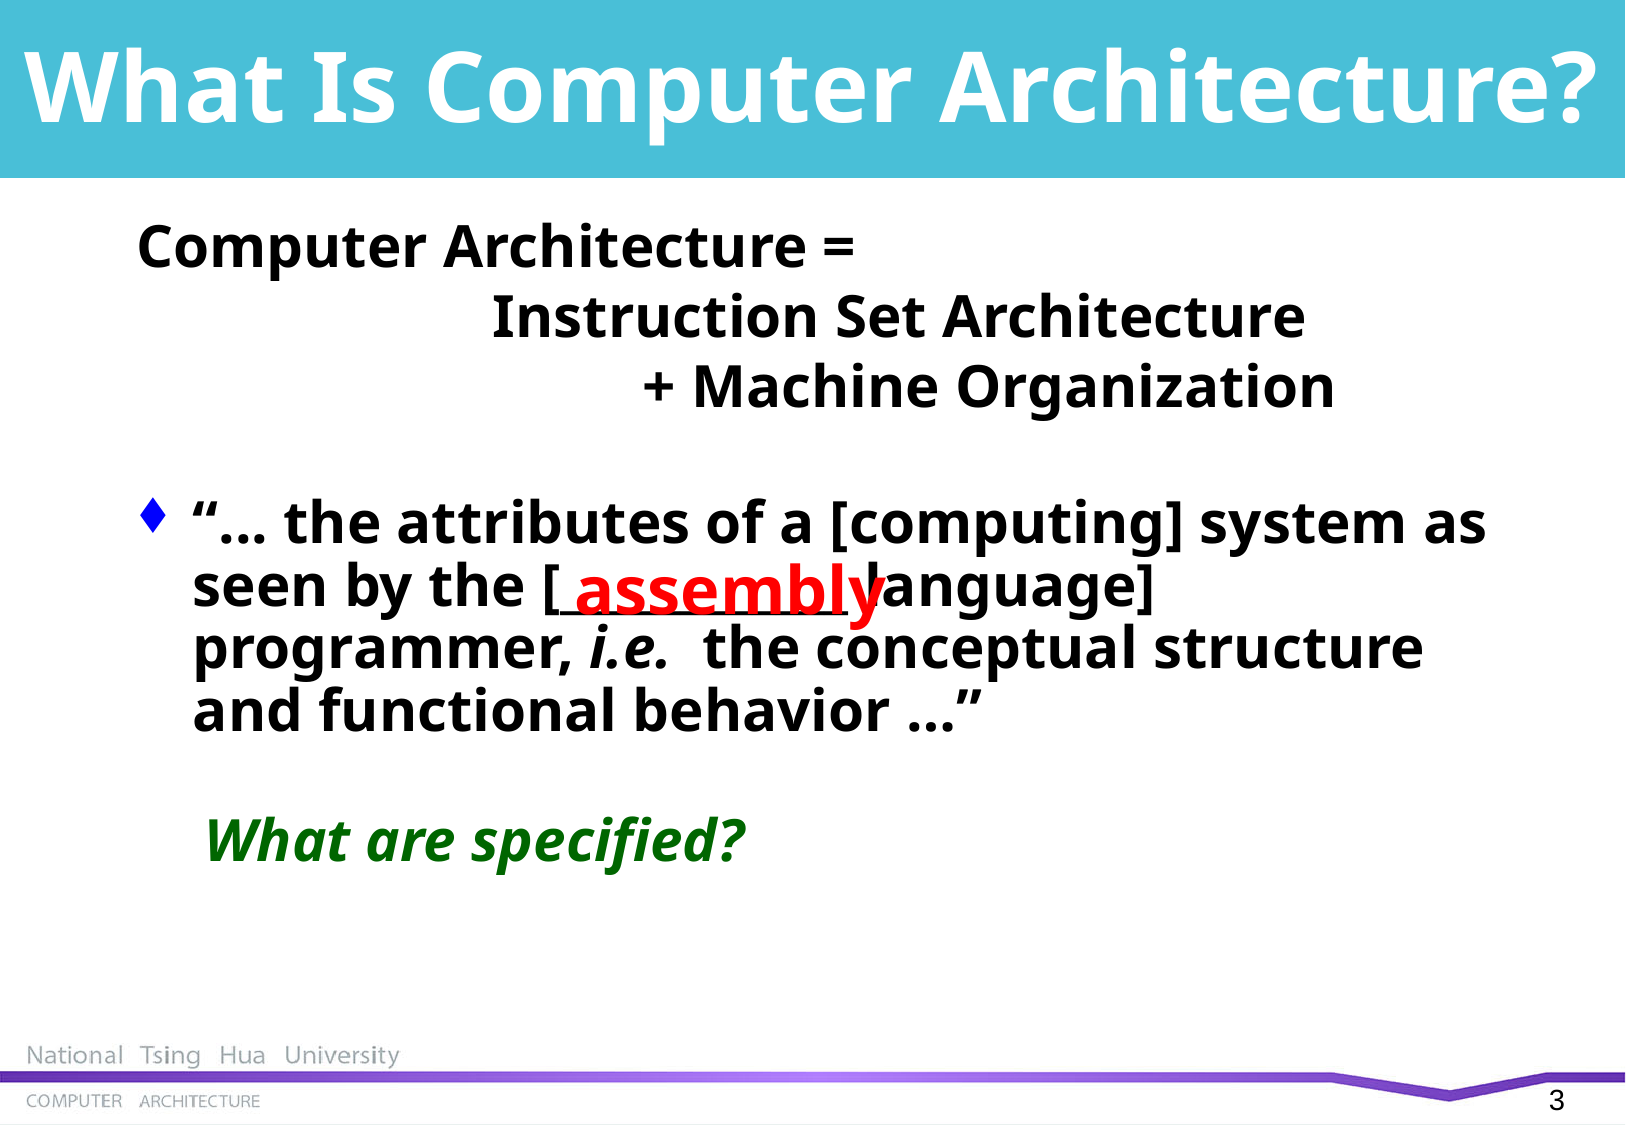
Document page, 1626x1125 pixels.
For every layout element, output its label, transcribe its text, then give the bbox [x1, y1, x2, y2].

list Computer Architecture = Instruction Set Architecture + Machine Organization “... the attributes of a [computing] system as seen by the [____________ language] programmer, i.e. the conceptual structure and functional behavior …” [121, 202, 1504, 1036]
slide_number 2 [1241, 1060, 1581, 1125]
text_box What are specified? [190, 809, 801, 881]
title What Is Computer Architecture? [0, 19, 1625, 167]
picture [0, 0, 1626, 1125]
text_box assembly [559, 540, 902, 636]
